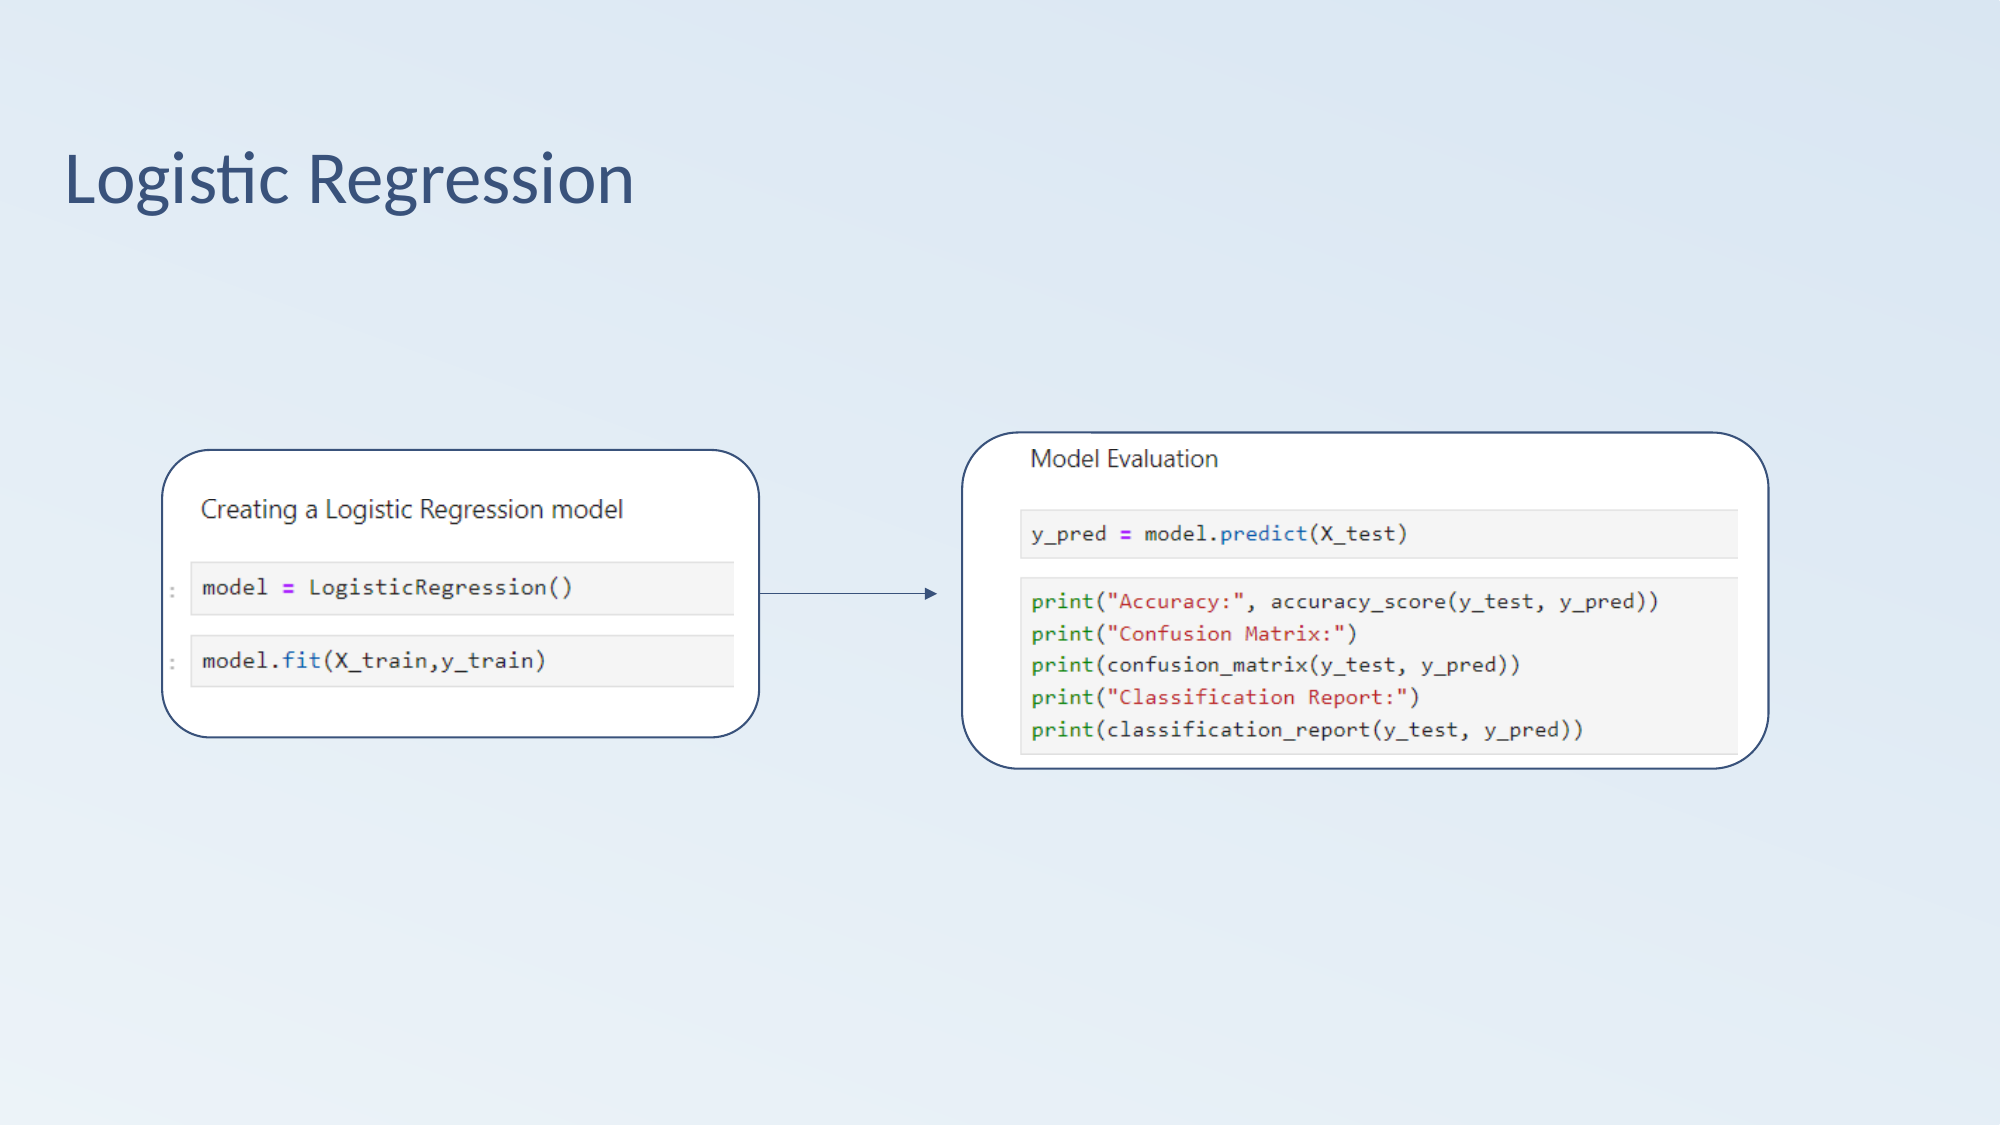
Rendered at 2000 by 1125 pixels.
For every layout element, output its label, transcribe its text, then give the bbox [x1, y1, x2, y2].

picture [166, 499, 734, 689]
text_box [161, 448, 761, 739]
title Logistic Regression [49, 37, 1588, 225]
picture [1012, 449, 1738, 755]
text_box [961, 431, 1770, 770]
